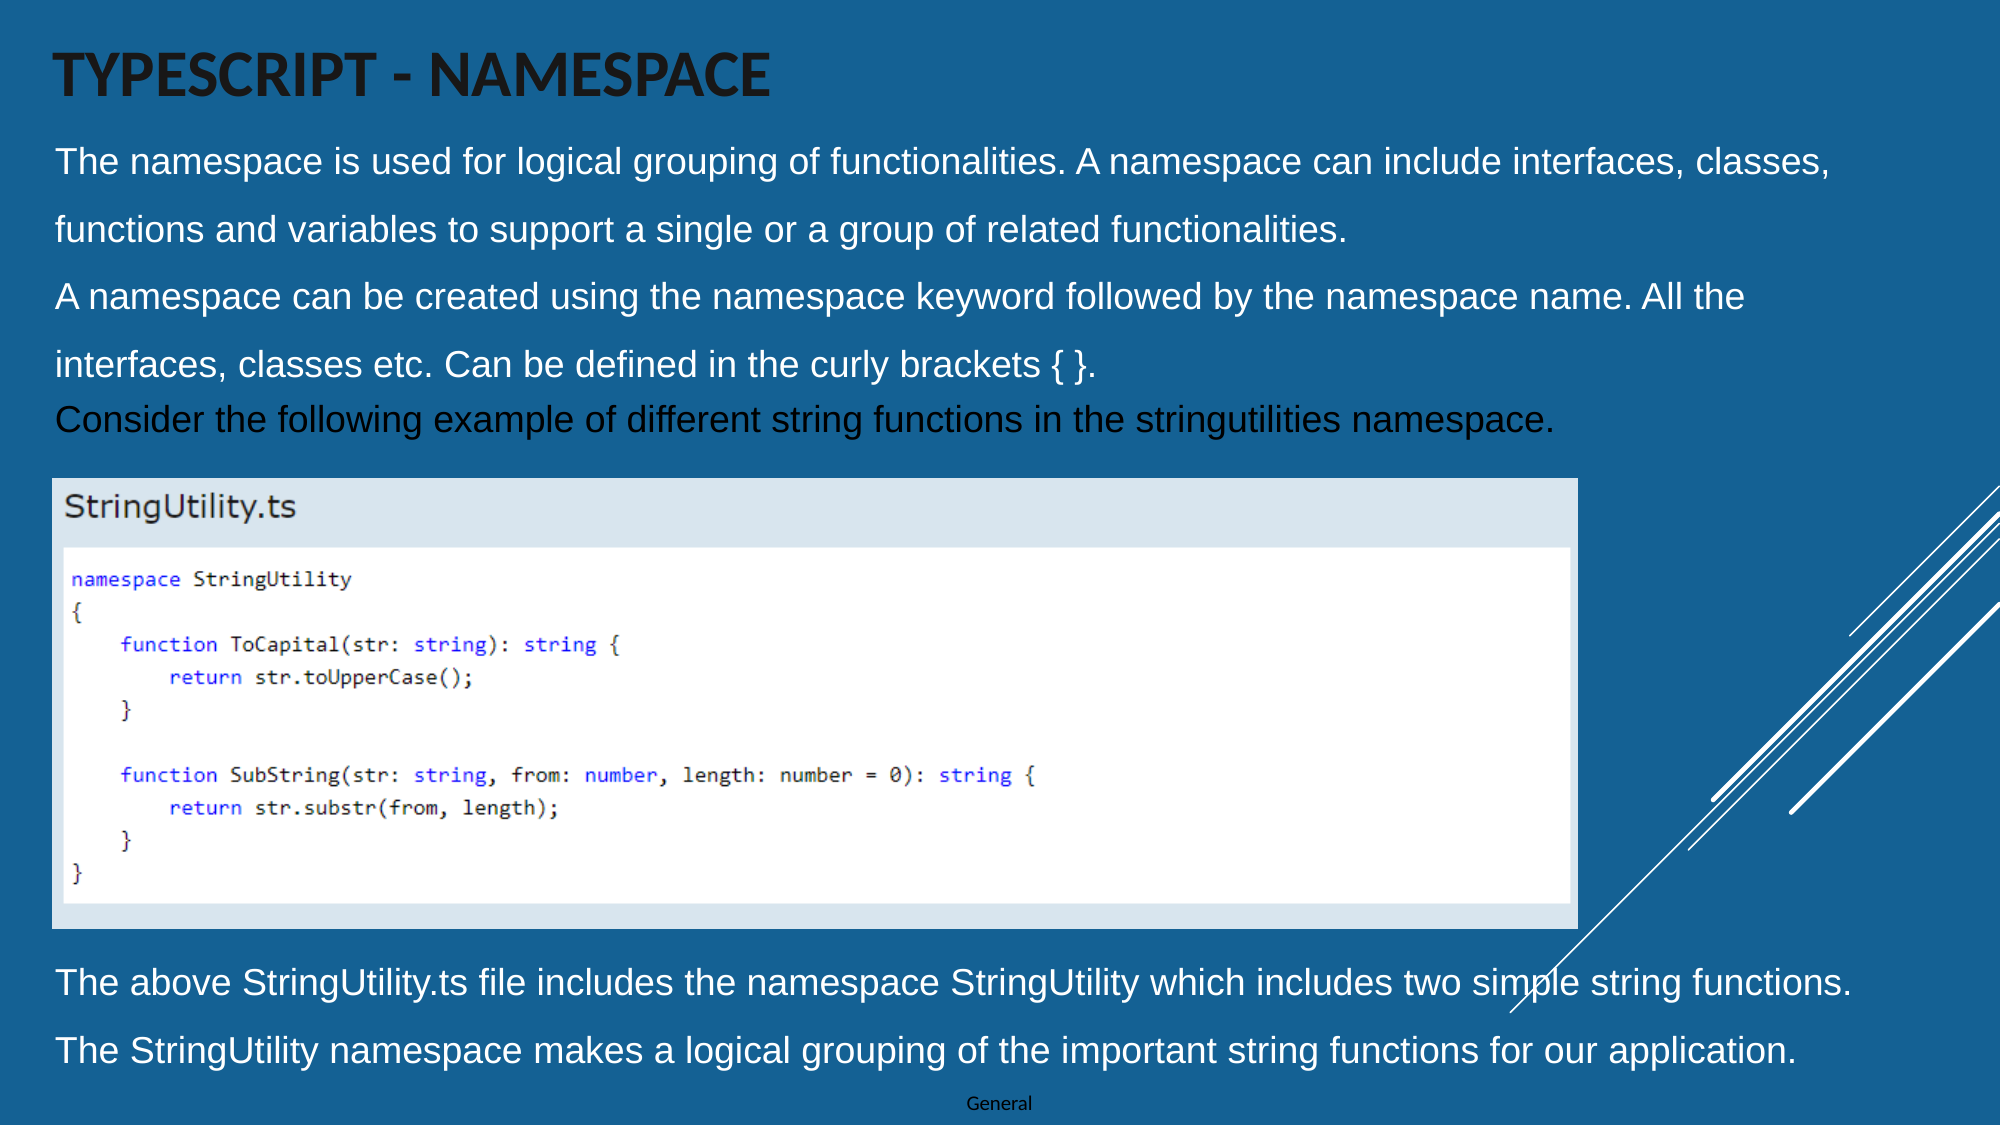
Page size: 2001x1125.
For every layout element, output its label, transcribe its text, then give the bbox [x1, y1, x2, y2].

text_box The above StringUtility.ts file includes the namespace StringUtility which includes two simple string functions. The StringUtility namespace makes a logical grouping of the important string functions for our application. [40, 928, 1908, 1078]
picture [51, 477, 1578, 929]
text_box TYPESCRIPT - NAMESPACE [37, 21, 789, 117]
text_box Consider the following example of different string functions in the stringutilities namespace. [40, 387, 1842, 448]
text_box The namespace is used for logical grouping of functionalities. A namespace can include interfaces, classes, functions and variables to support a single or a group of related functionalities. A namespace can be created using the namespace keyword followed by the namespace name. All the interfaces, classes etc. Can be defined in the curly brackets { }. [40, 107, 1940, 393]
